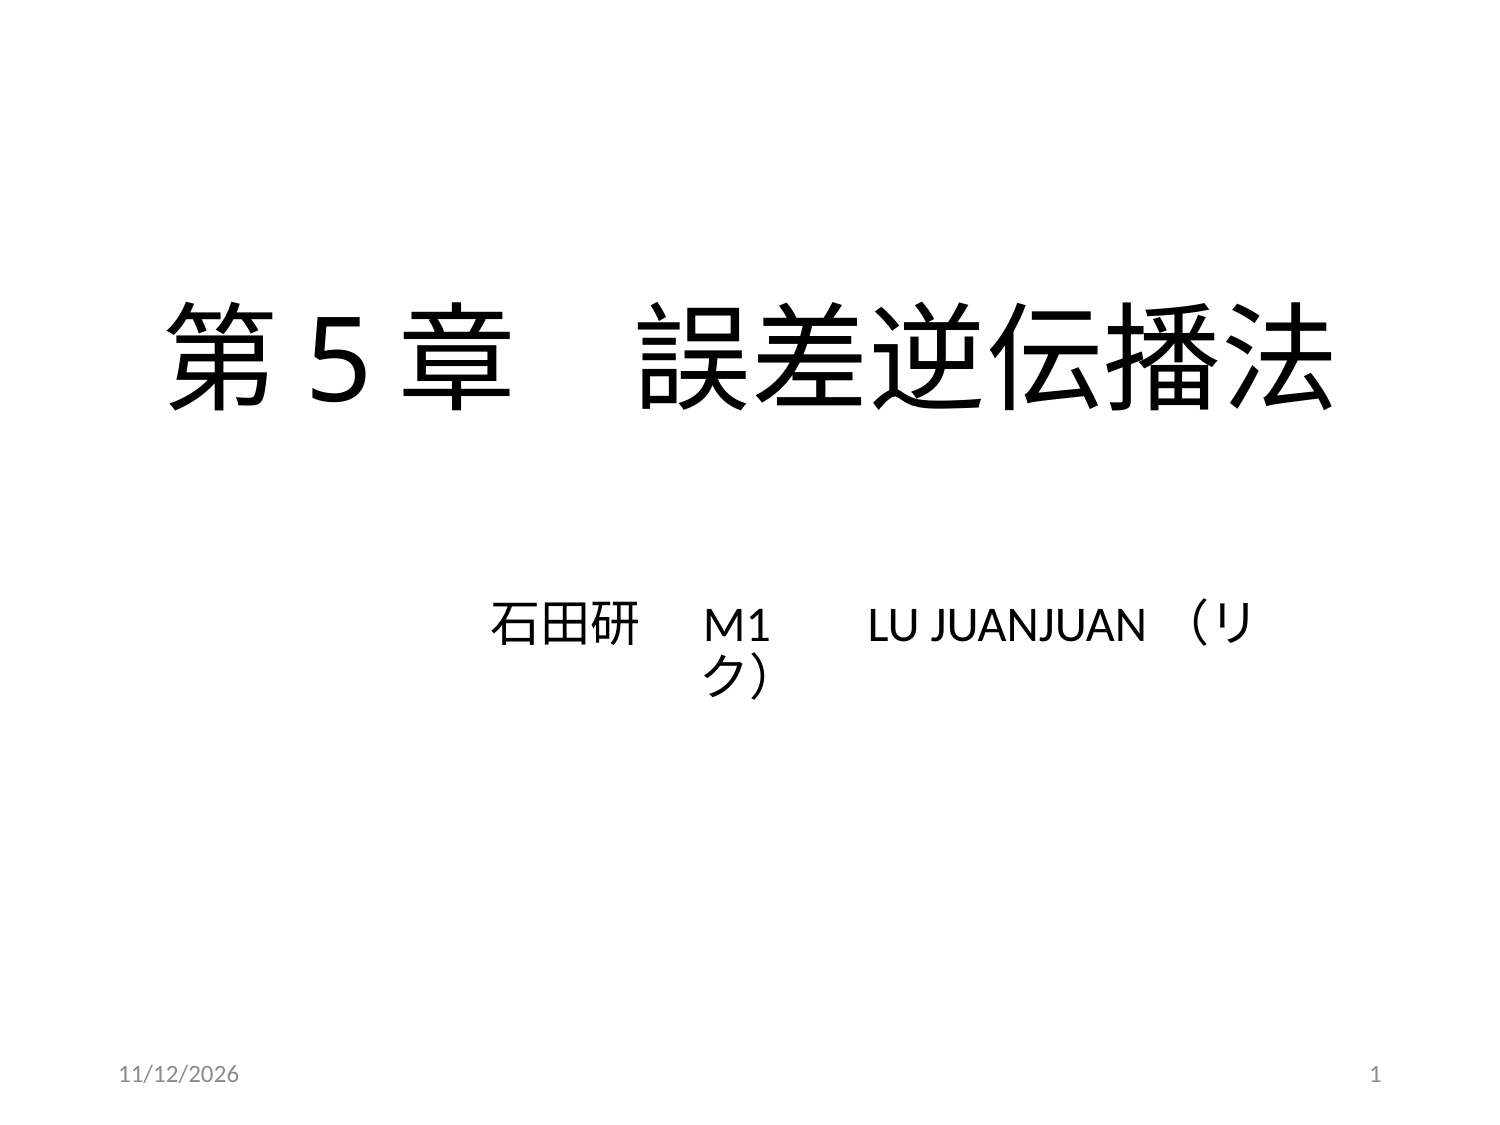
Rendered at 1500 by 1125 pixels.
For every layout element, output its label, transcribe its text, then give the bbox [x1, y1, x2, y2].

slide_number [103, 1042, 441, 1103]
title 第5章 誤差逆伝播法 [112, 184, 1388, 576]
subtitle 石田研 M1 LU JUANJUAN（リク） [187, 590, 1313, 863]
slide_number 1 [1059, 1042, 1397, 1103]
